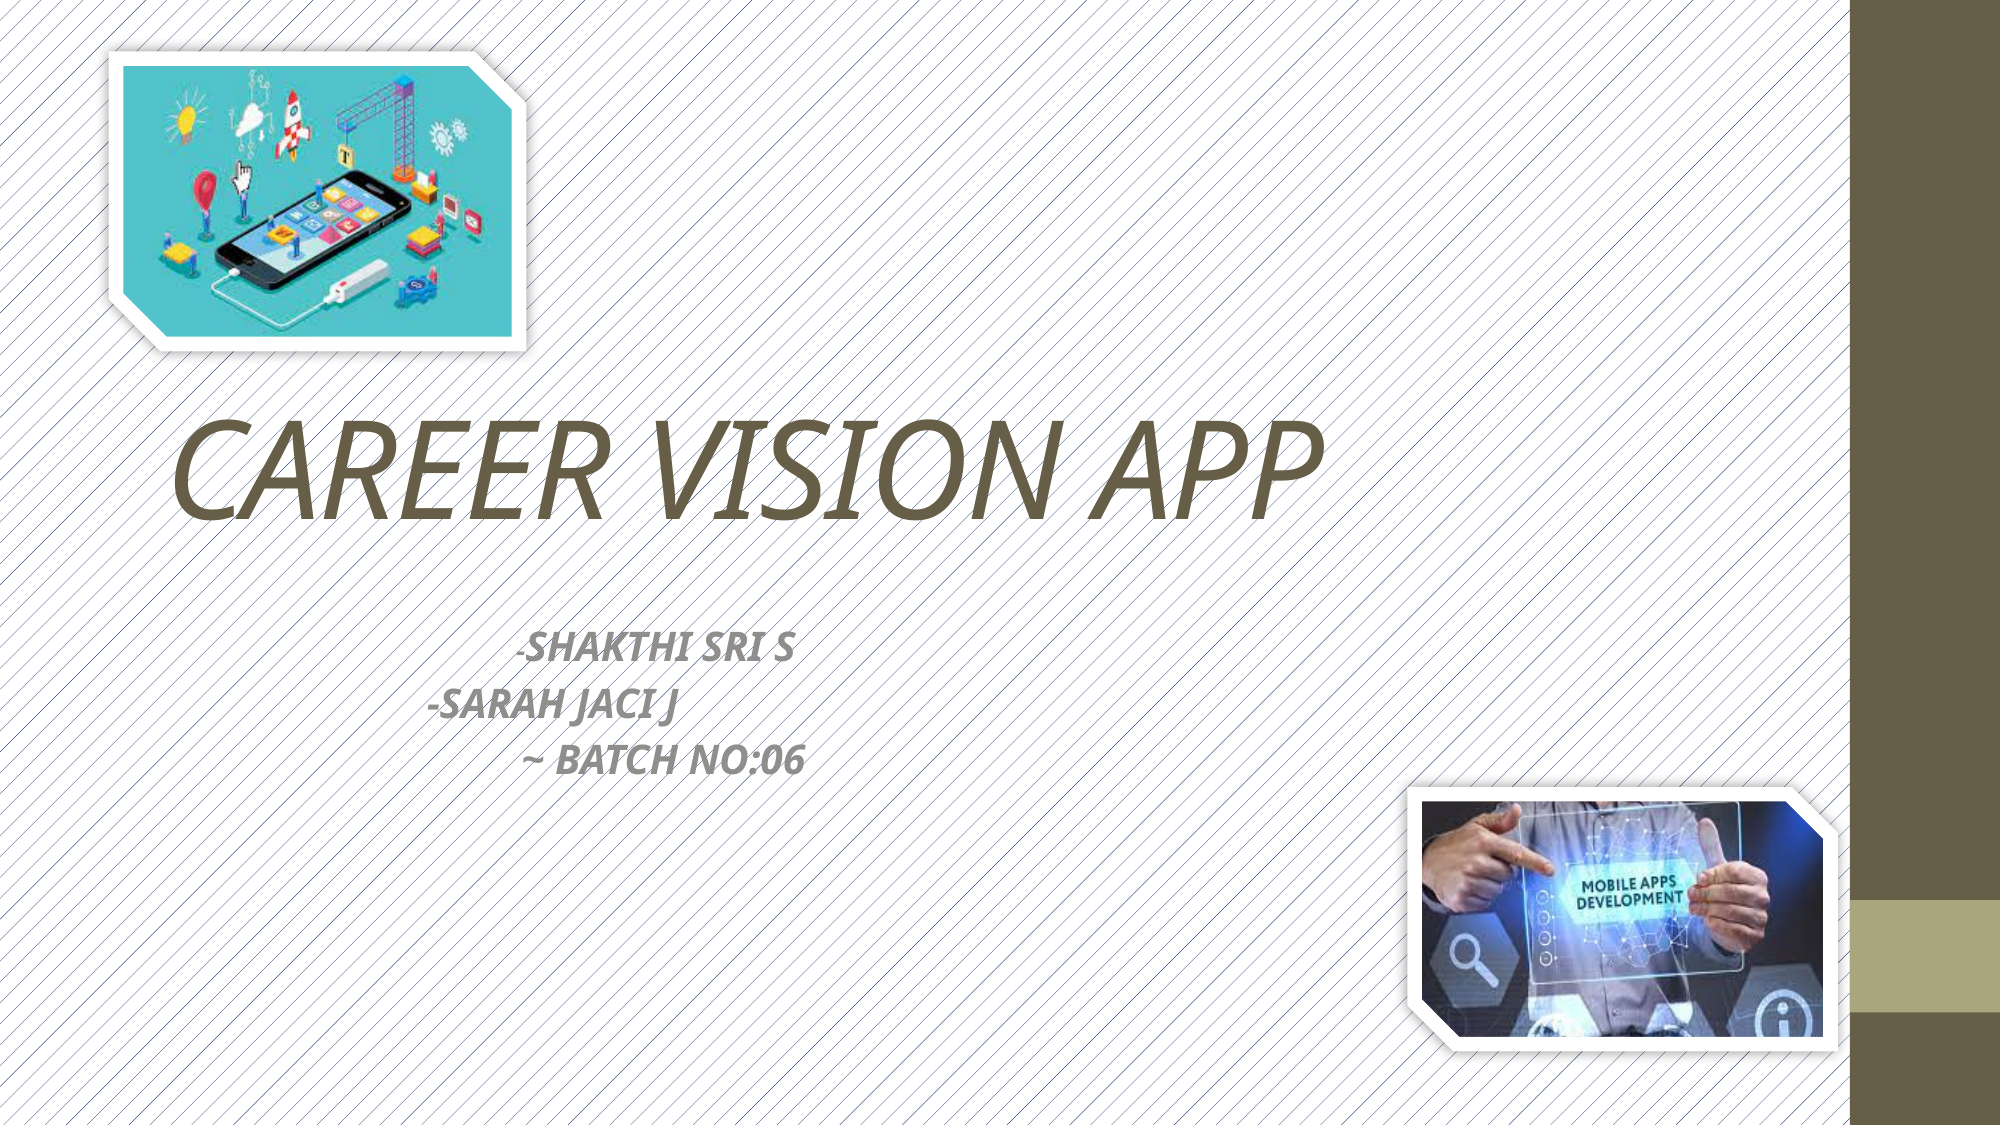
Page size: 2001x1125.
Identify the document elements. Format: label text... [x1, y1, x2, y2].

picture [1414, 793, 1831, 1045]
subtitle -SHAKTHI SRI S -SARAH JACI J ~ BATCH NO:06 [96, 580, 1429, 795]
picture [115, 58, 520, 345]
title CAREER VISION APP [150, 346, 1800, 555]
